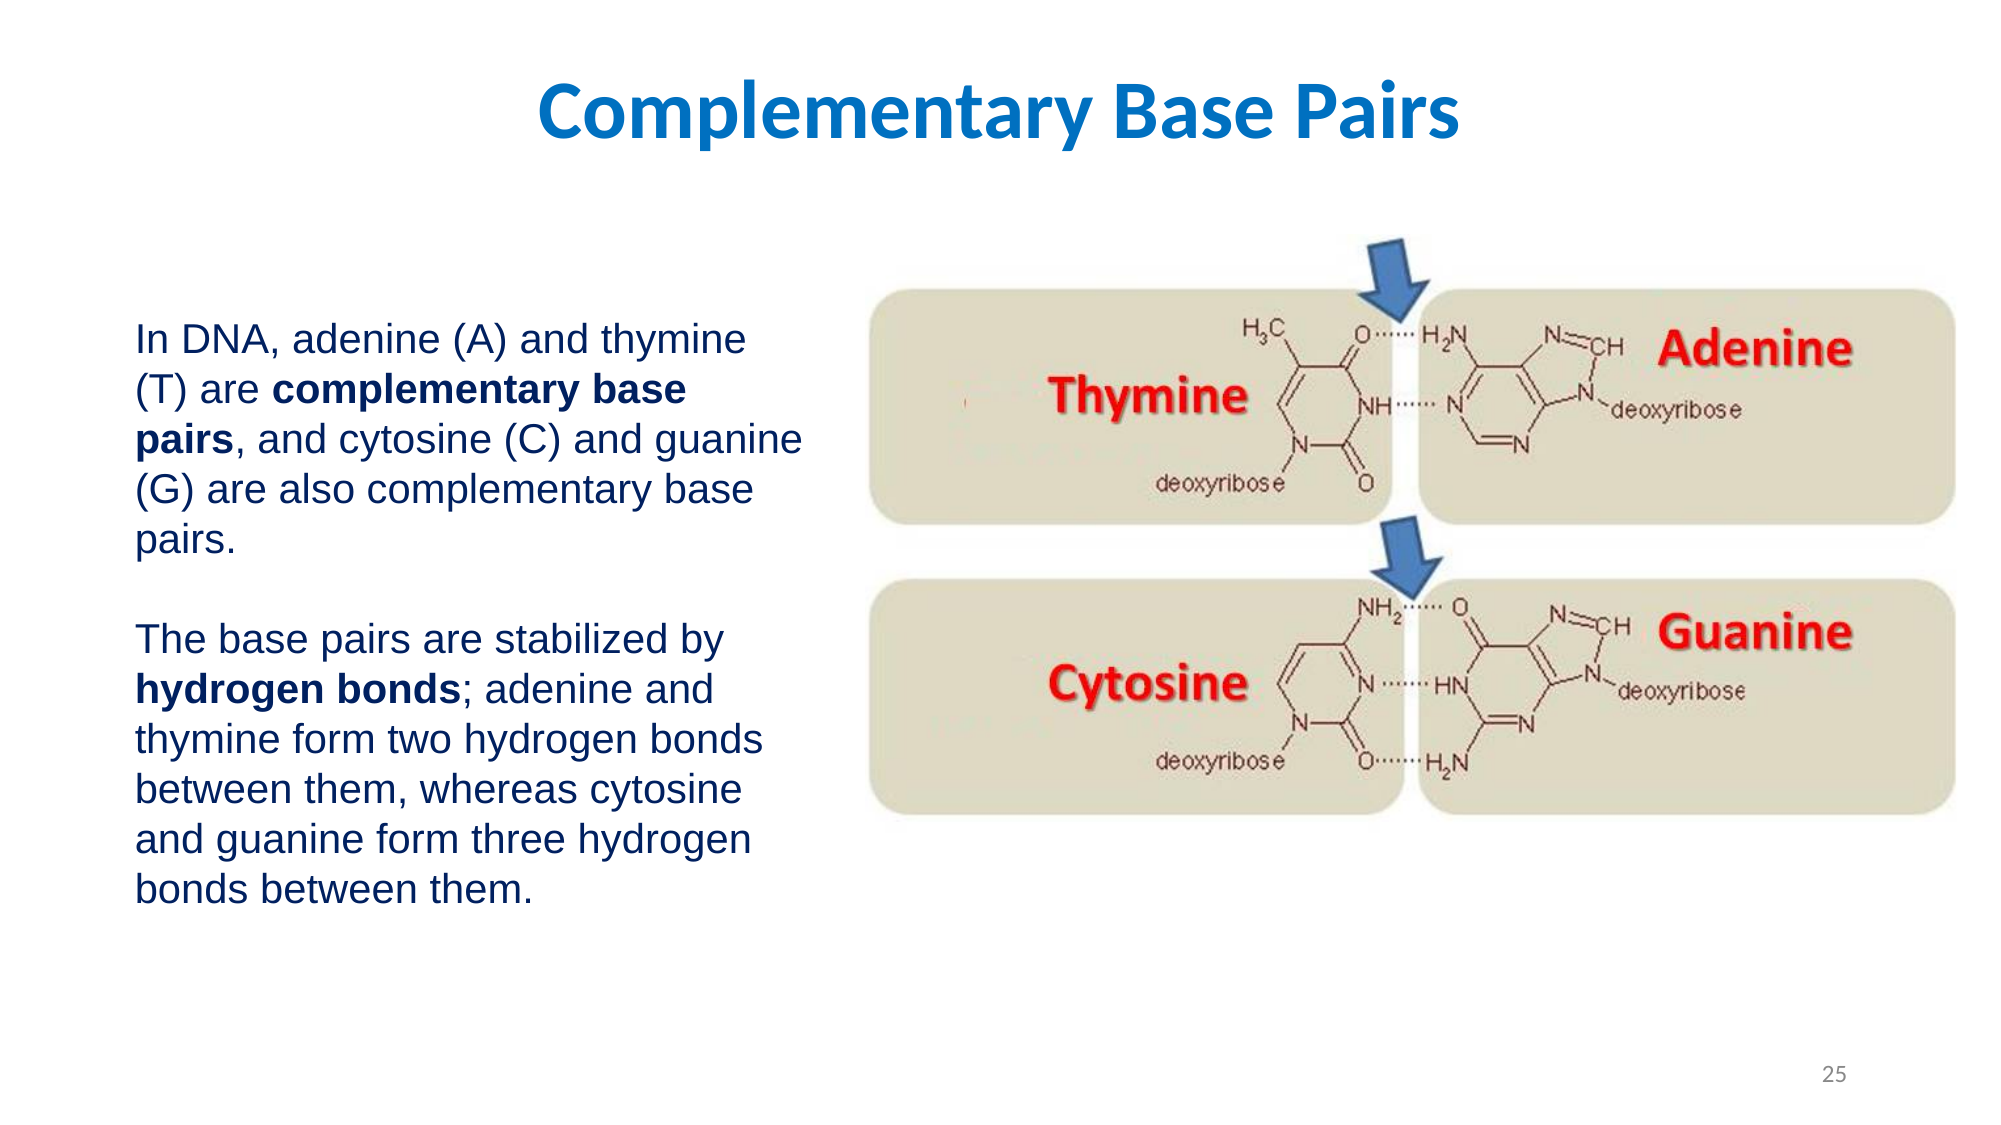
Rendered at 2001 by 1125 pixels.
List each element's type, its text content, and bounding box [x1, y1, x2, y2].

text_box In DNA, adenine (A) and thymine (T) are complementary base pairs, and cytosine (C) and guanine (G) are also complementary base pairs. The base pairs are stabilized by hydrogen bonds; adenine and thymine form two hydrogen bonds between them, whereas cytosine and guanine form three hydrogen bonds between them. [119, 304, 822, 920]
title Complementary Base Pairs [137, 3, 1863, 221]
picture [865, 234, 1960, 835]
slide_number 25 [1412, 1042, 1863, 1103]
